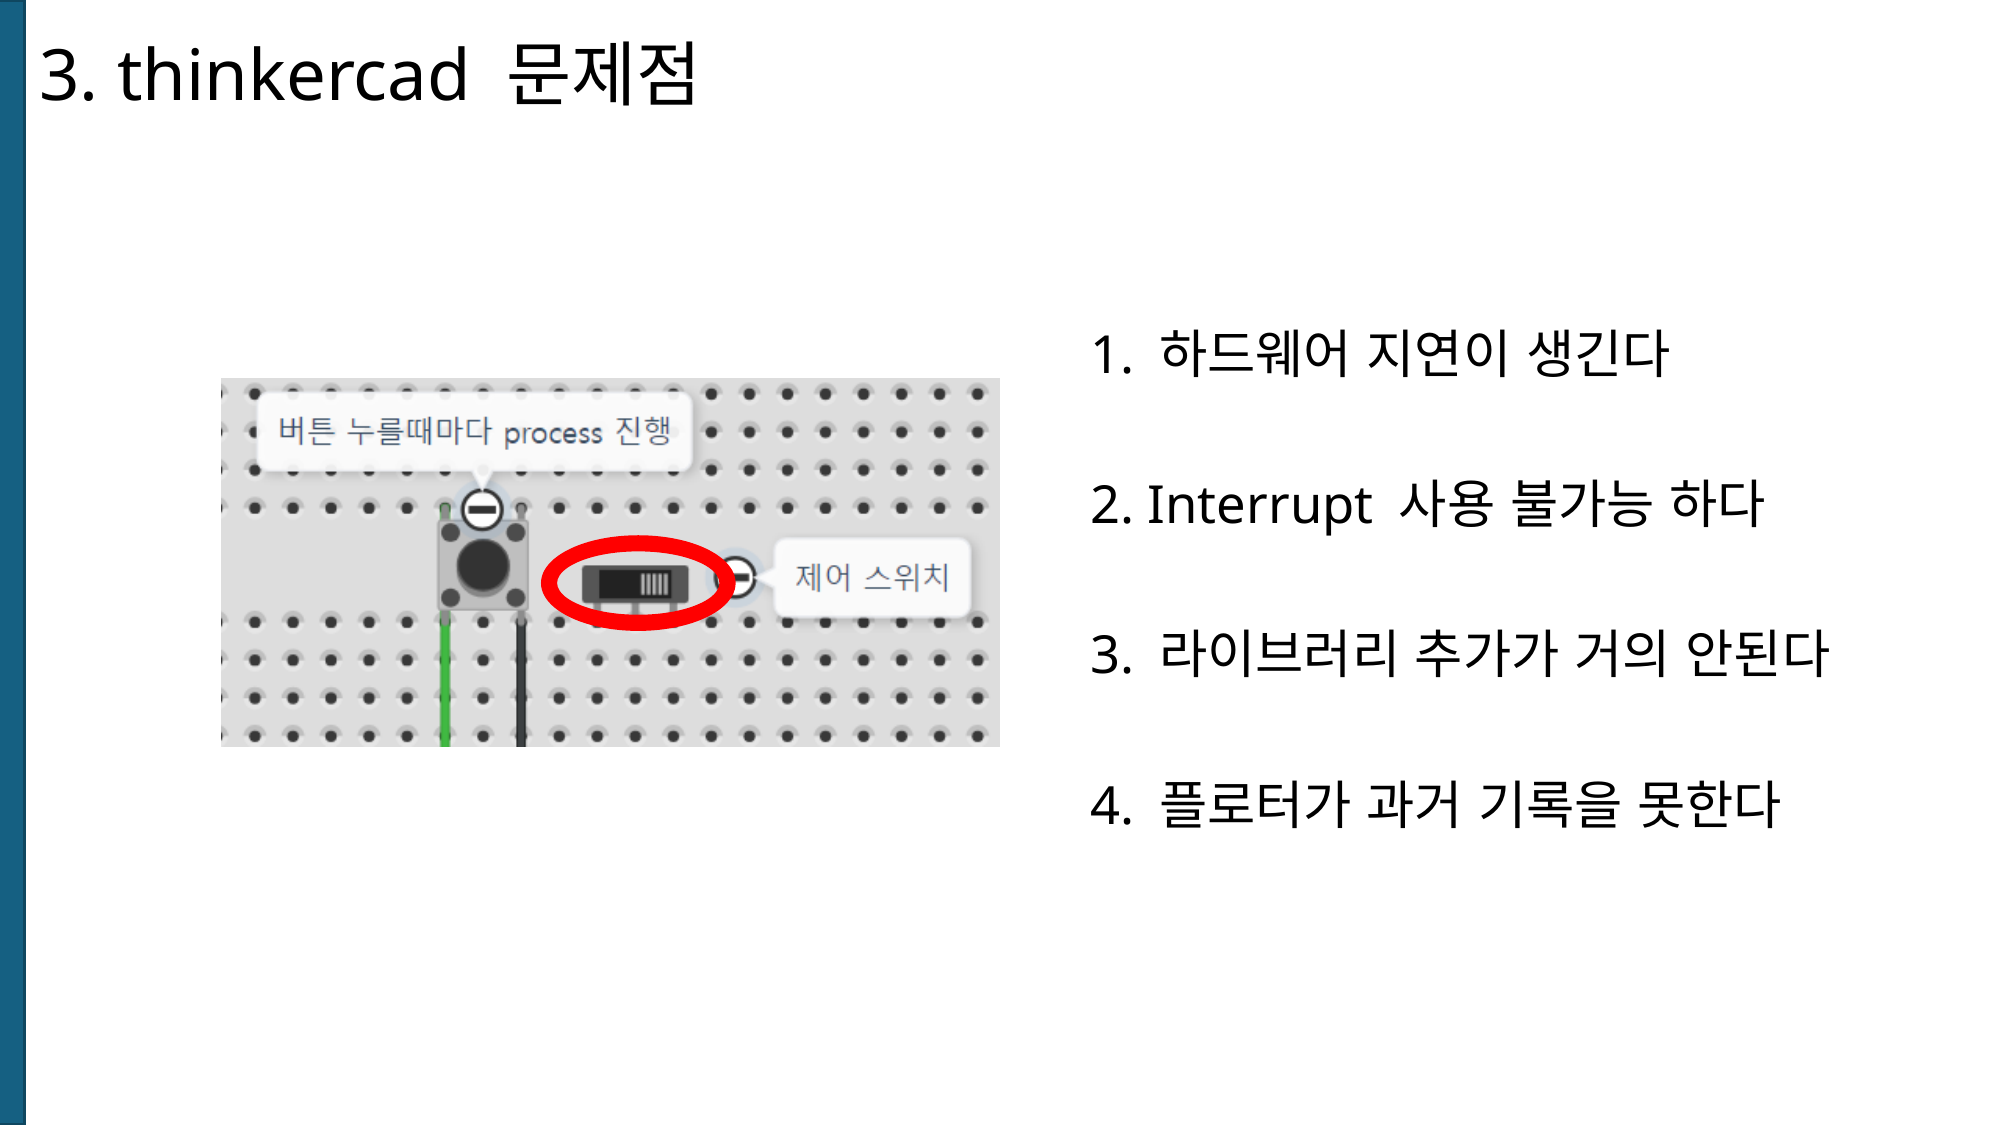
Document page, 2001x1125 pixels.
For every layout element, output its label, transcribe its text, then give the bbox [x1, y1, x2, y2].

text_box 3. thinkercad 문제점 [24, 0, 1525, 157]
text_box [0, 0, 26, 1125]
picture [221, 377, 1001, 748]
text_box 1. 하드웨어 지연이 생긴다 2. Interrupt 사용 불가능 하다 3. 라이브러리 추가가 거의 안된다 4. 플로터가 과거 기록을 못한다 [1075, 320, 2000, 846]
